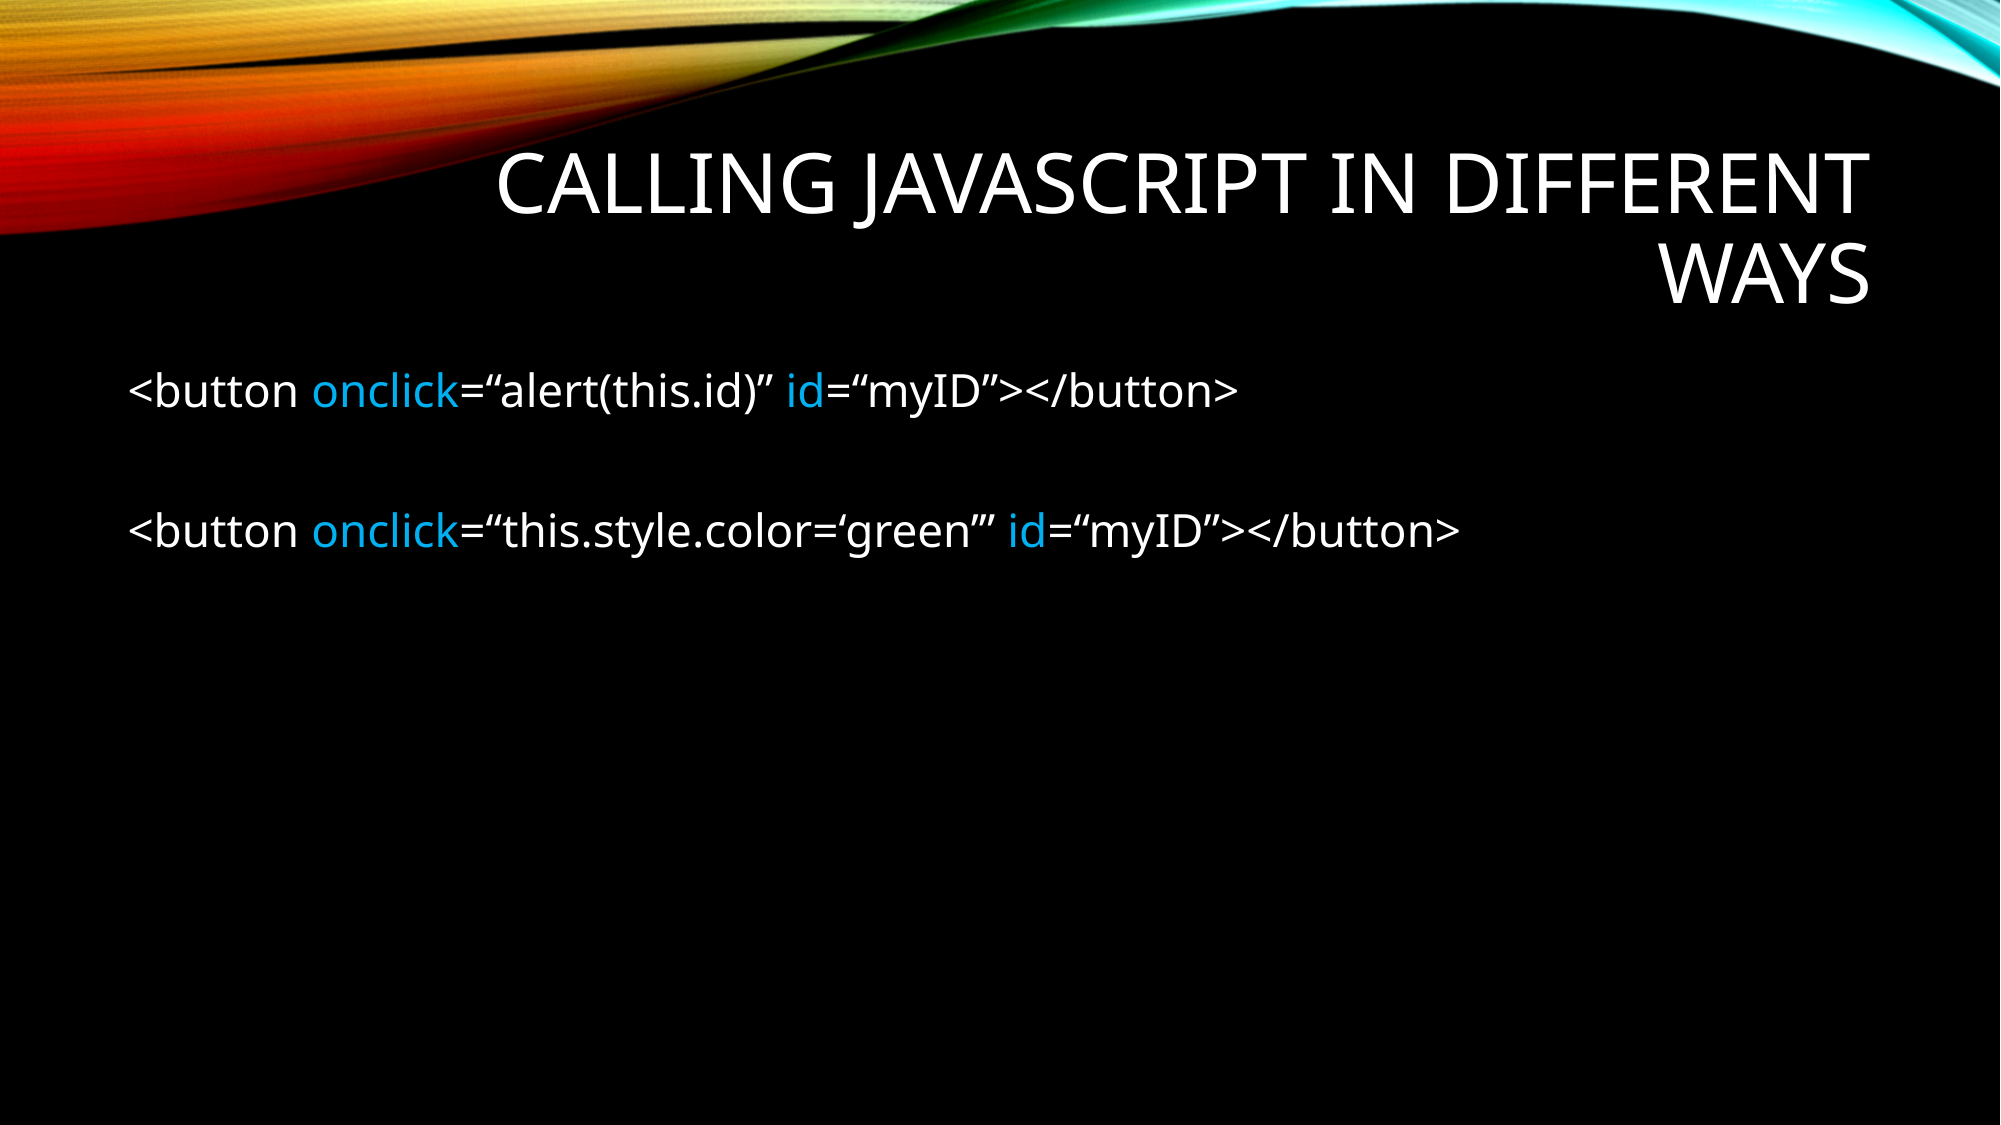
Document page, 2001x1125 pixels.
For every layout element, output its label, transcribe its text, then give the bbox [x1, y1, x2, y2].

list <button onclick=“alert(this.id)” id=“myID”></button> <button onclick=“this.style.color=‘green’” id=“myID”></button> [112, 360, 1888, 1021]
title Calling JavaScript in different ways [474, 125, 1888, 338]
picture [0, 0, 2000, 237]
